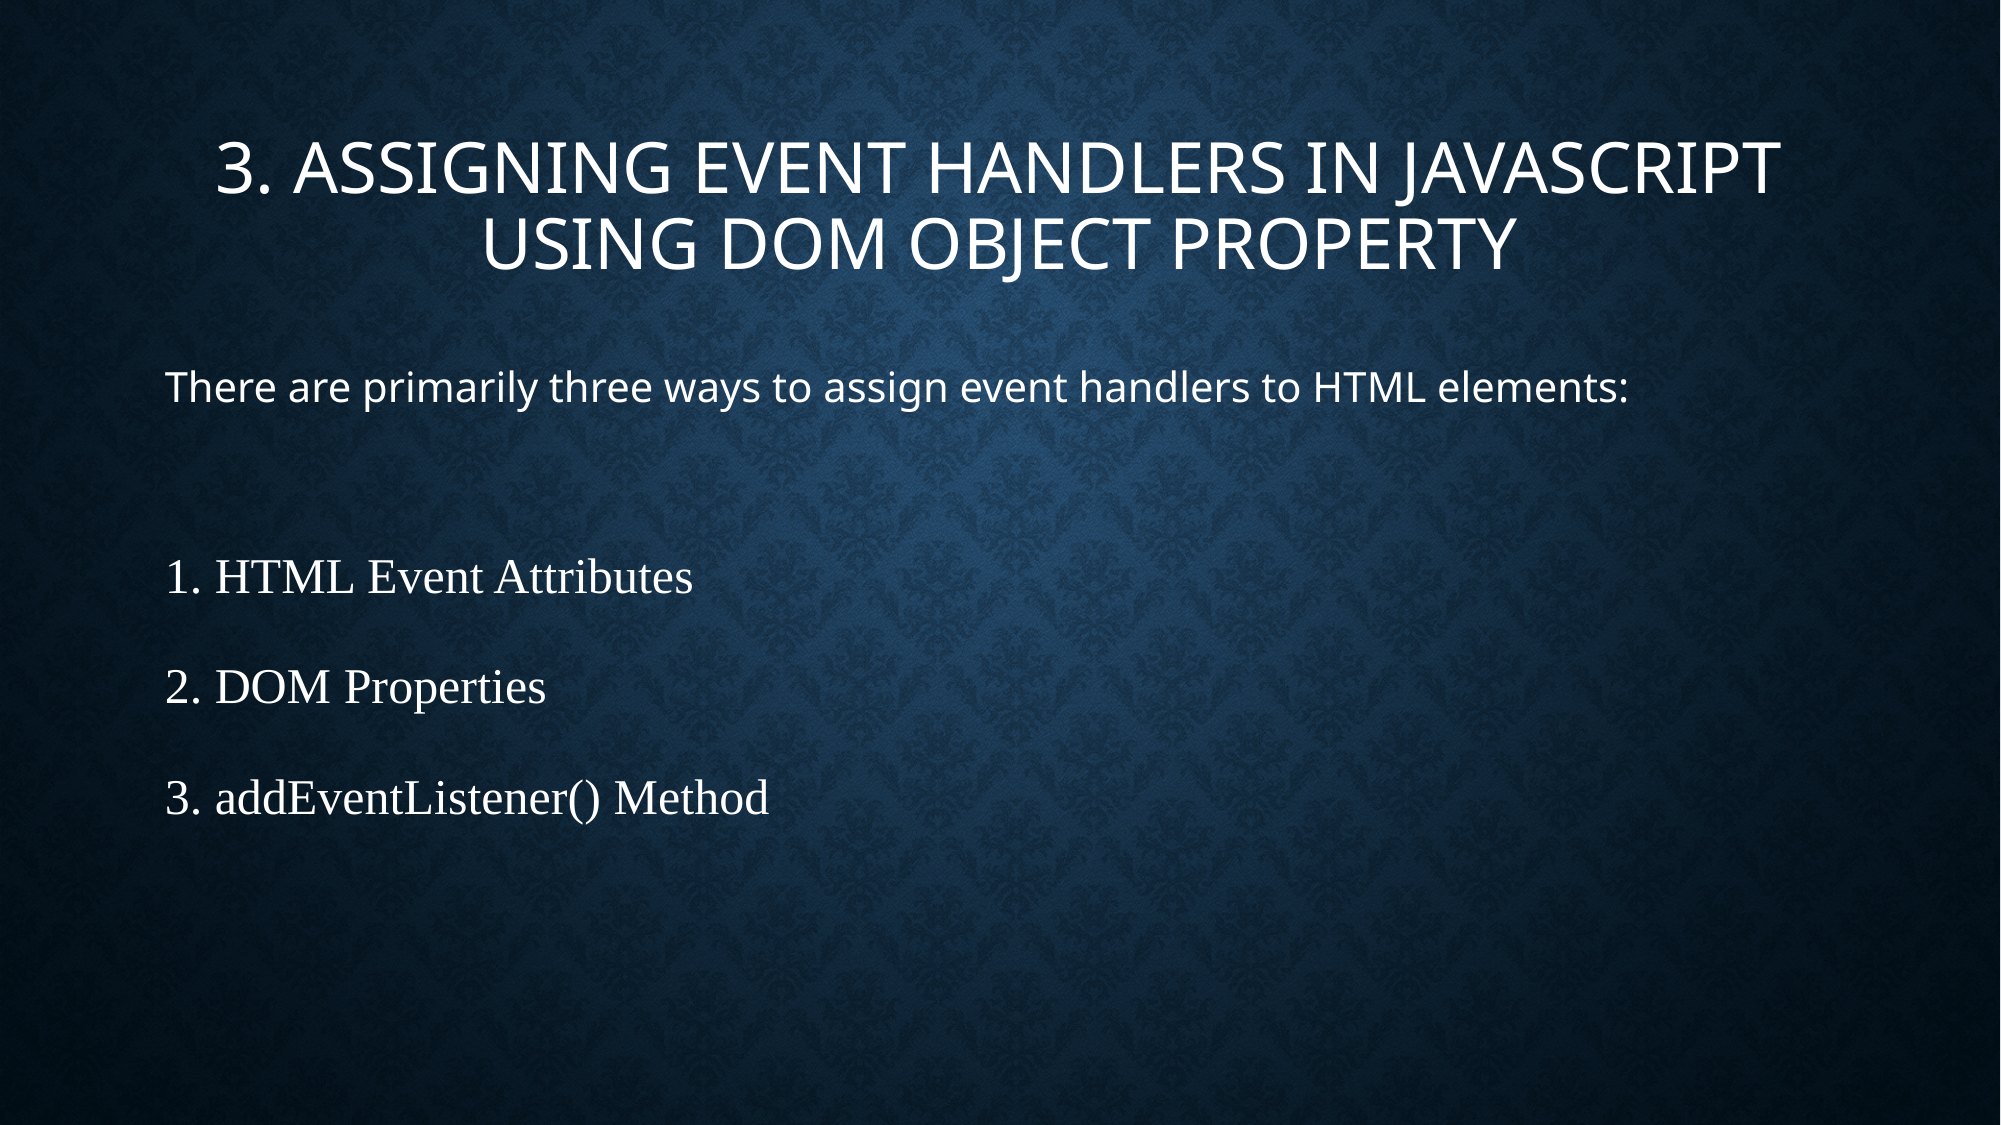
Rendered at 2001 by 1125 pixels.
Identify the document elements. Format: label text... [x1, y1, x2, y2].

list There are primarily three ways to assign event handlers to HTML elements: 1. HTML Event Attributes 2. DOM Properties 3. addEventListener() Method [149, 343, 1849, 950]
title 3. Assigning event handlers in JavaScript using DOM object property [149, 99, 1849, 318]
